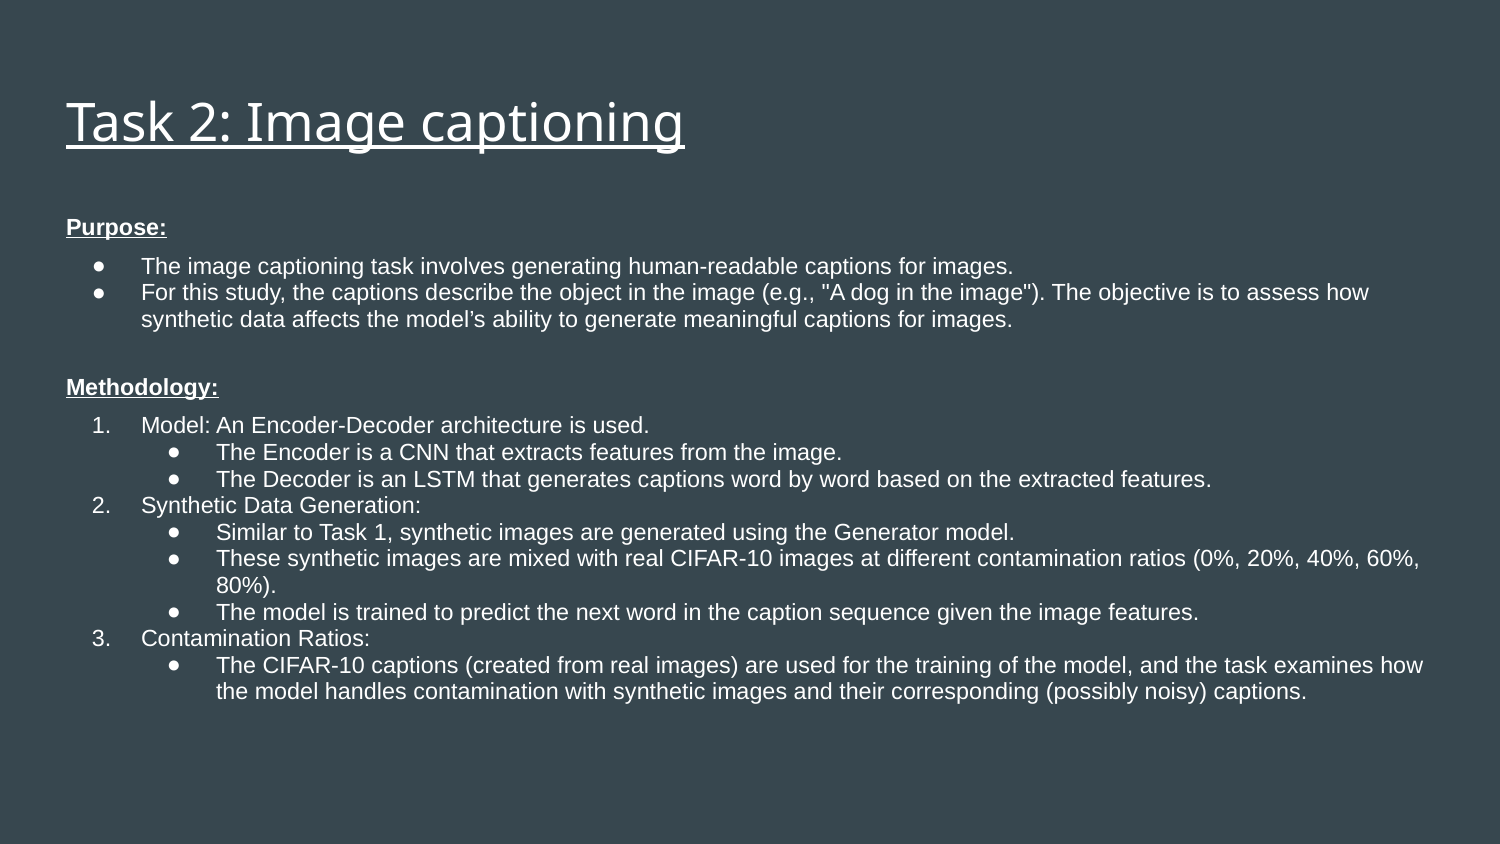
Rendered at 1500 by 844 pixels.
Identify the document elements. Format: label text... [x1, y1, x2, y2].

title Task 2: Image captioning [51, 72, 1449, 167]
list Purpose: The image captioning task involves generating human-readable captions for images. For this study, the captions describe the object in the image (e.g., "A dog in the image"). The objective is to assess how synthetic data affects the model’s ability to generate meaningful captions for images. Methodology: Model: An Encoder-Decoder architecture is used. The Encoder is a CNN that extracts features from the image. The Decoder is an LSTM that generates captions word by word based on the extracted features. Synthetic Data Generation: Similar to Task 1, synthetic images are generated using the Generator model. These synthetic images are mixed with real CIFAR-10 images at different contamination ratios (0%, 20%, 40%, 60%, 80%). The model is trained to predict the next word in the caption sequence given the image features. Contamination Ratios: The CIFAR-10 captions (created from real images) are used for the training of the model, and the task examines how the model handles contamination with synthetic images and their corresponding (possibly noisy) captions. [51, 189, 1449, 750]
